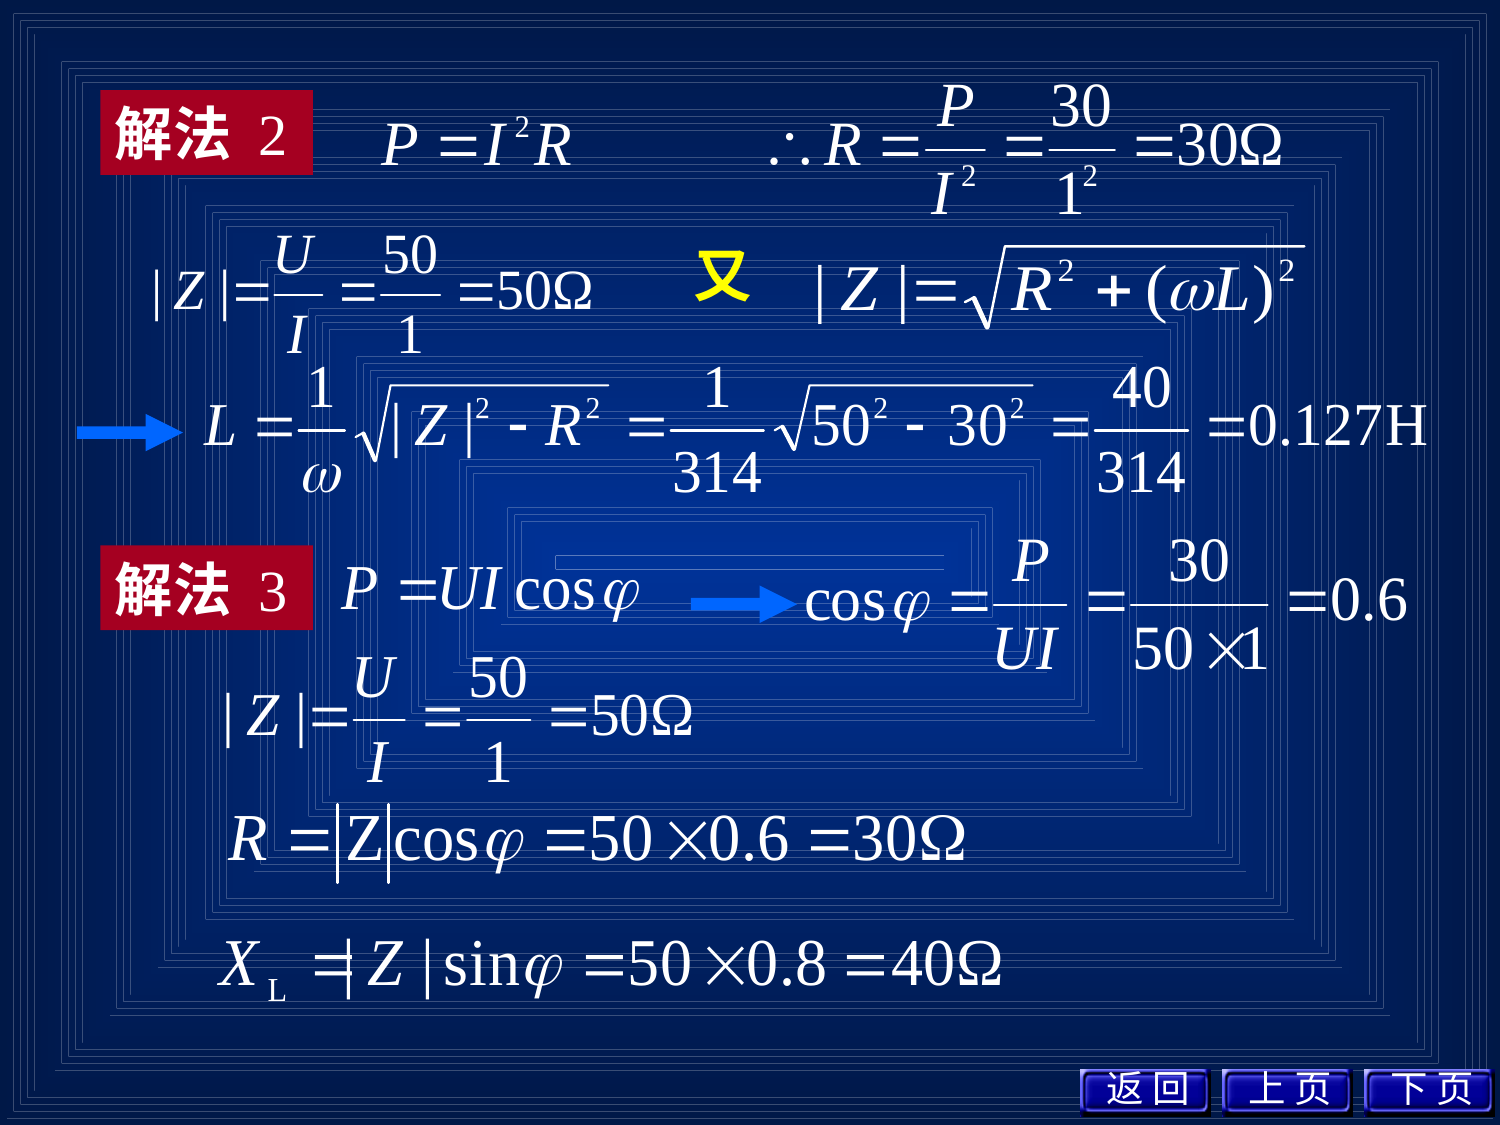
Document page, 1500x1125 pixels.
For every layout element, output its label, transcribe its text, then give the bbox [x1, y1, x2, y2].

text_box 解法 2 [100, 90, 313, 175]
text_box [194, 349, 1436, 505]
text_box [796, 521, 1416, 682]
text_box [1080, 1057, 1211, 1118]
text_box 又 [679, 231, 798, 317]
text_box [330, 554, 791, 631]
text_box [206, 922, 1015, 1012]
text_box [218, 792, 975, 892]
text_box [218, 639, 704, 790]
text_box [147, 219, 603, 361]
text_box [1364, 1057, 1495, 1118]
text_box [808, 231, 1314, 341]
text_box [76, 426, 184, 439]
text_box 解法 3 [100, 545, 313, 631]
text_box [371, 66, 1293, 223]
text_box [1222, 1057, 1353, 1118]
